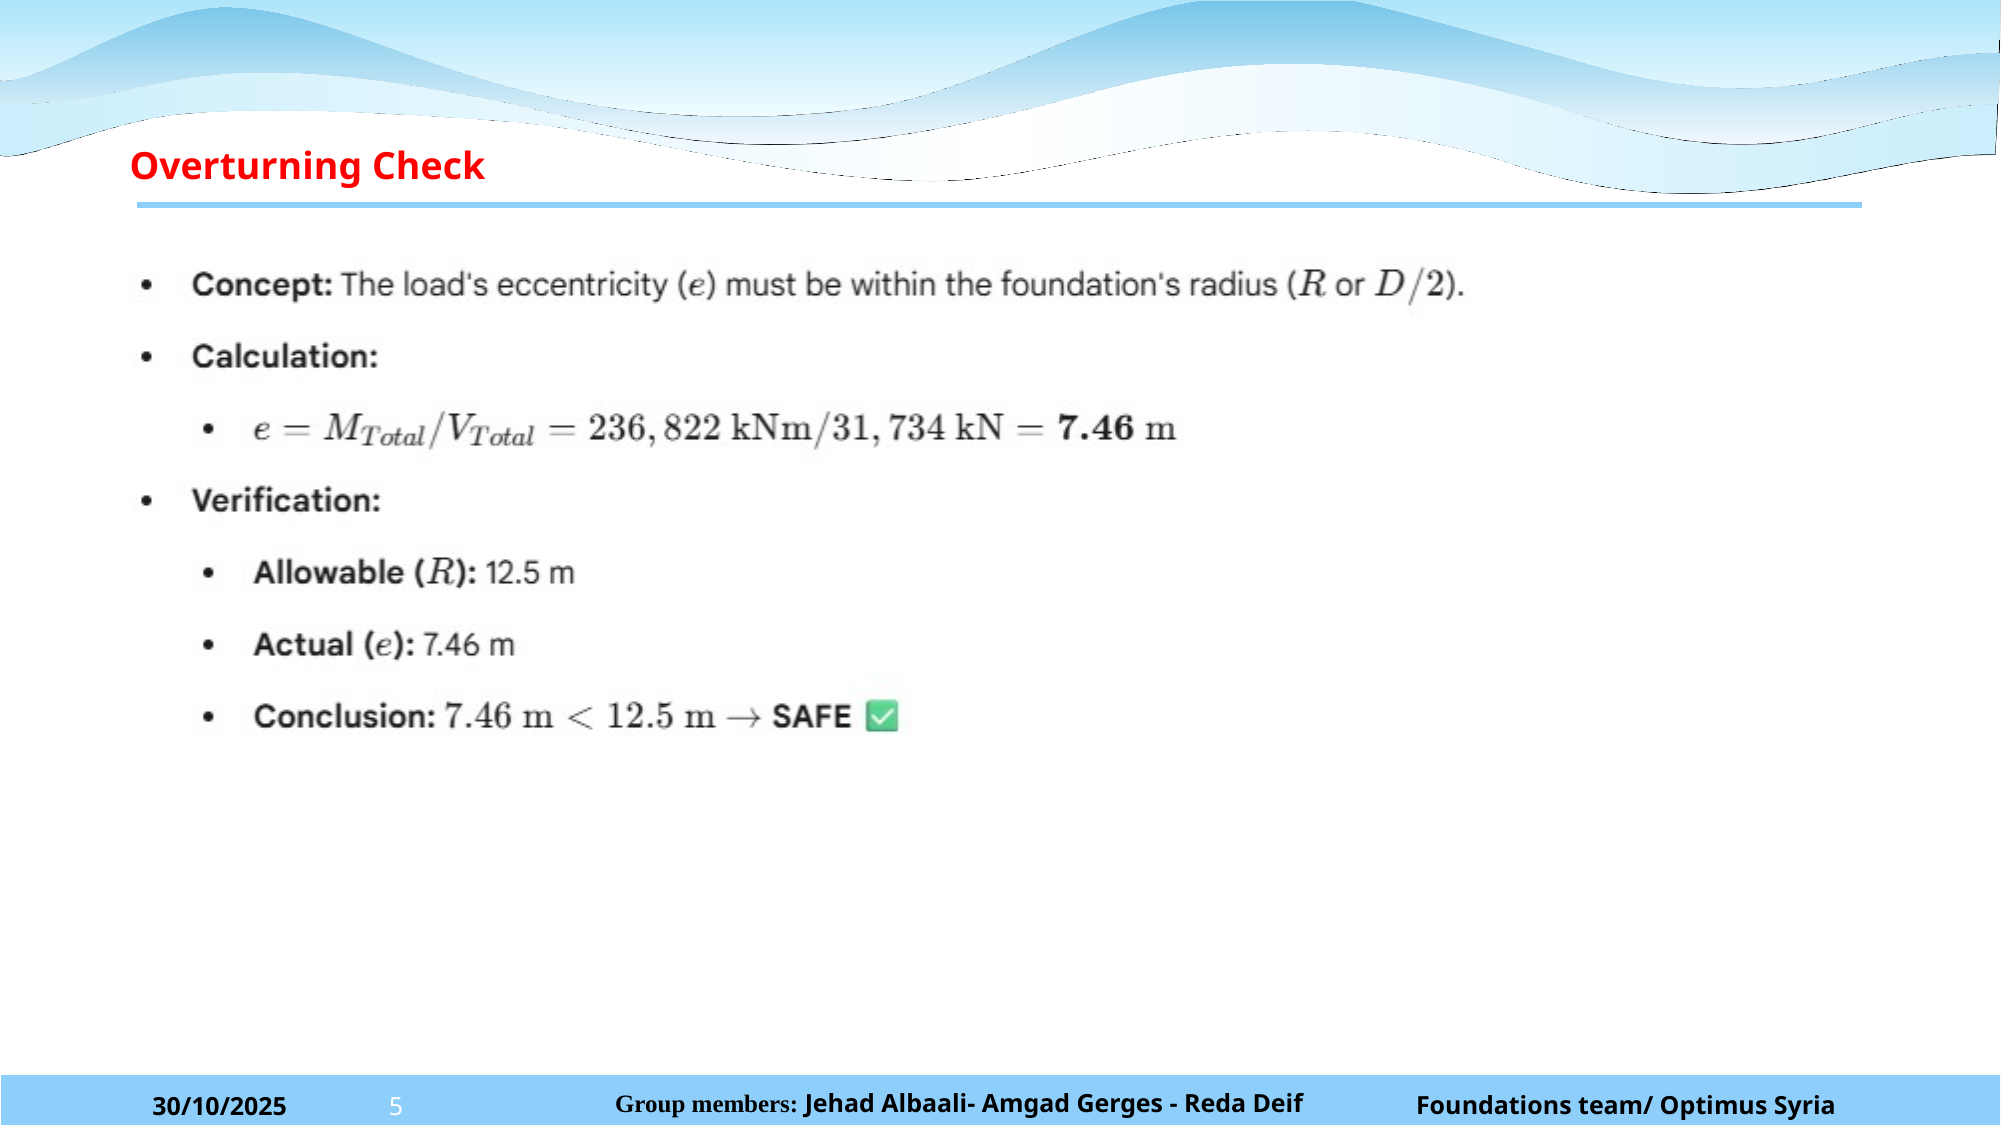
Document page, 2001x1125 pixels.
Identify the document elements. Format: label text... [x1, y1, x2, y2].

text_box Foundations team/ Optimus Syria [1390, 1074, 1863, 1125]
picture [114, 256, 1571, 760]
slide_number 5 [320, 1077, 473, 1125]
text_box Overturning Check [114, 135, 1123, 195]
text_box Group members: Jehad Albaali- Amgad Gerges - Reda Deif [460, 1079, 1459, 1125]
text_box [0, 0, 2000, 75]
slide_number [137, 1075, 320, 1125]
